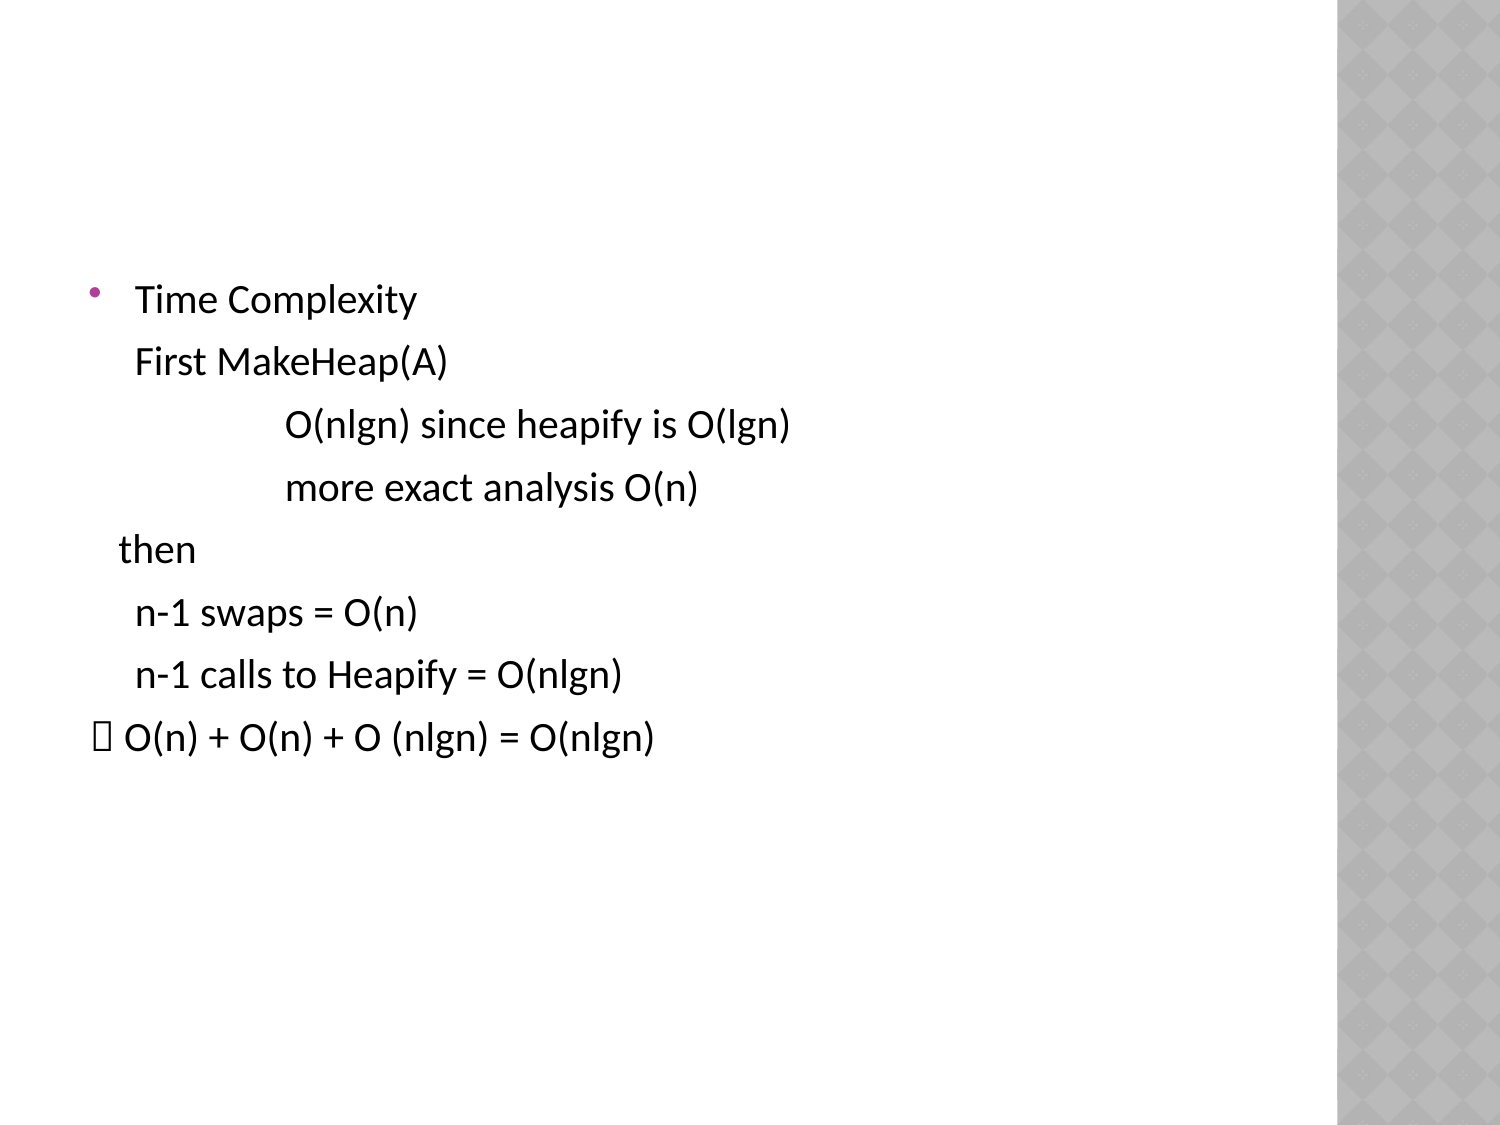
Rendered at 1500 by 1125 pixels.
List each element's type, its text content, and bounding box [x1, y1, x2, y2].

list Time Complexity First MakeHeap(A) O(nlgn) since heapify is O(lgn) more exact analysis O(n) then n-1 swaps = O(n) n-1 calls to Heapify = O(nlgn)  O(n) + O(n) + O (nlgn) = O(nlgn) [75, 264, 1263, 1059]
